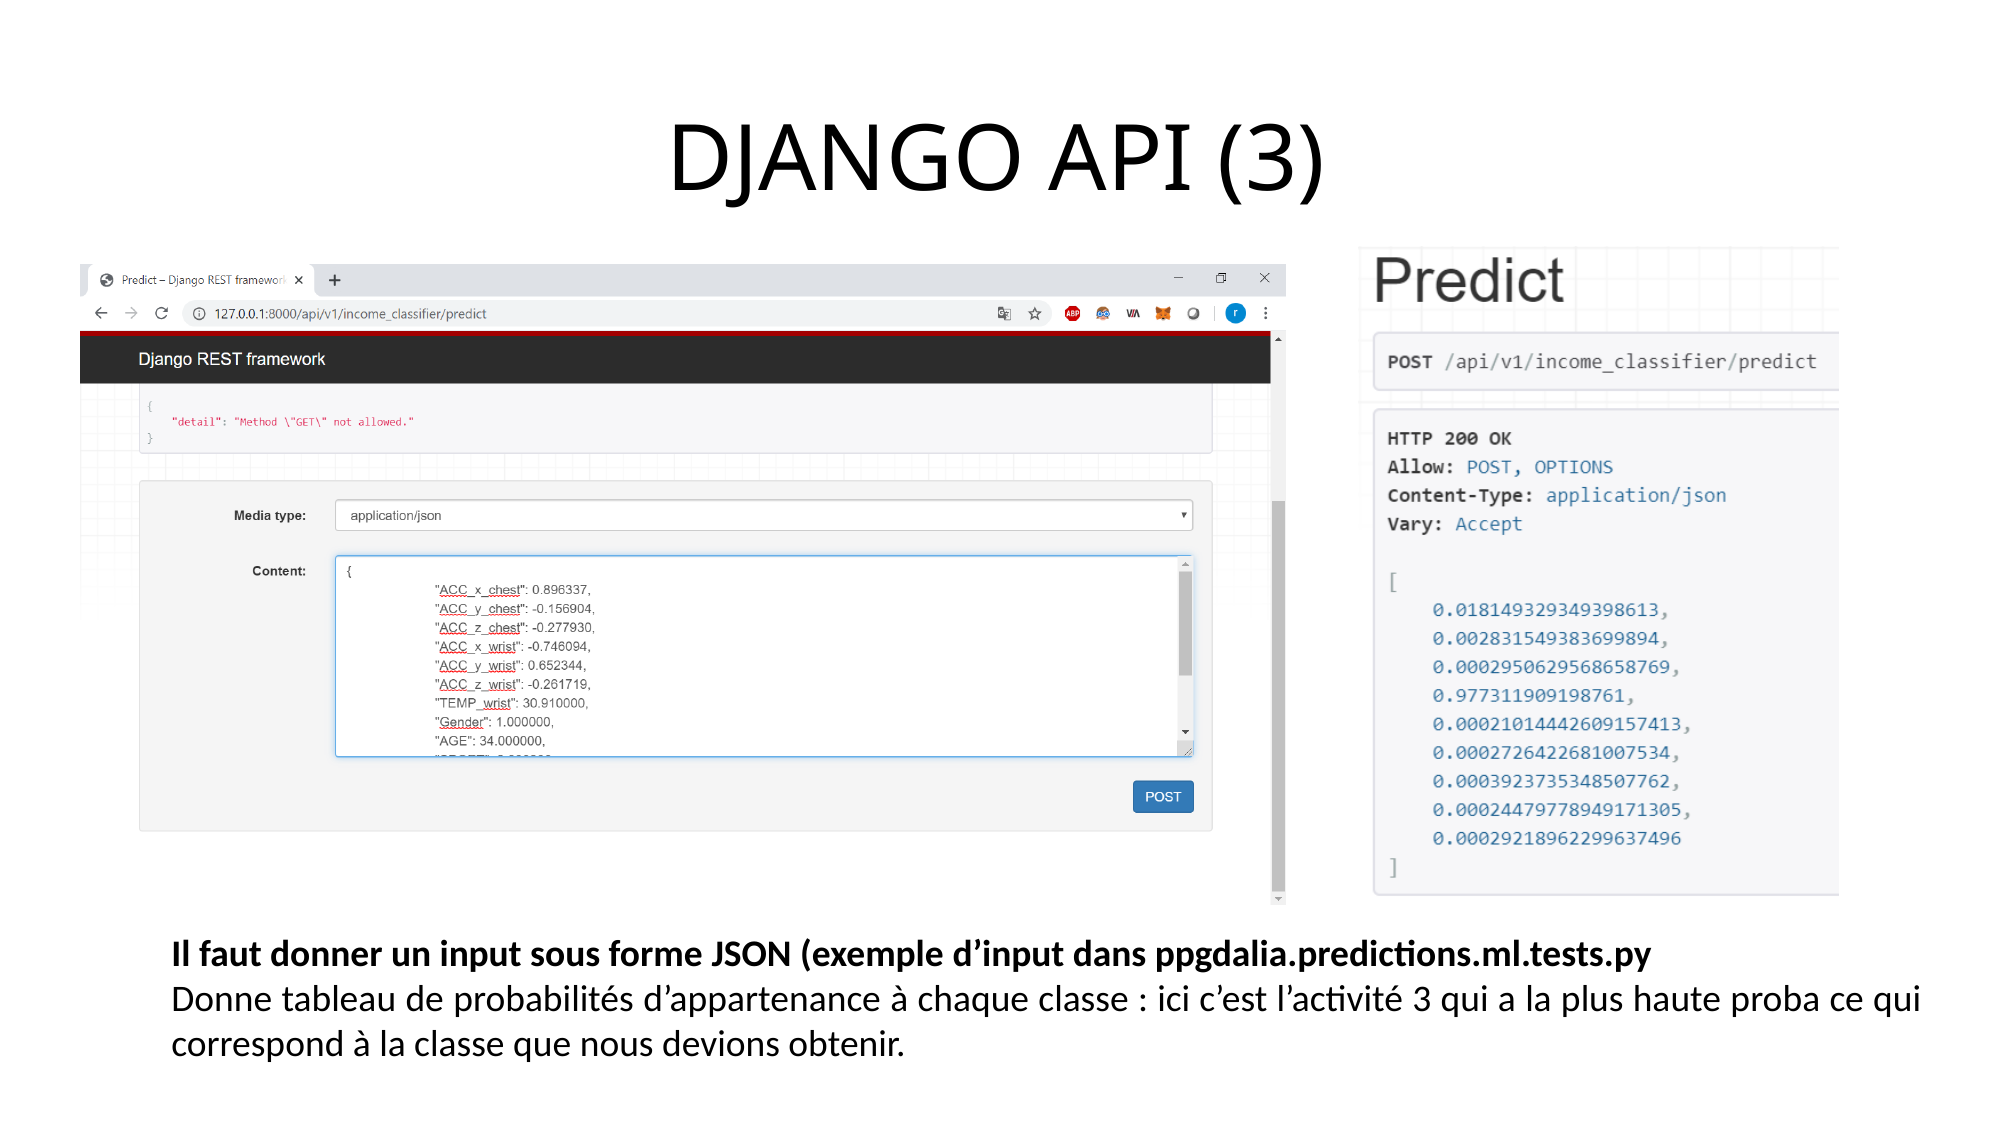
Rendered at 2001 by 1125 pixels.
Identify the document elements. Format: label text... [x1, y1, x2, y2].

picture [79, 264, 1286, 905]
text_box Il faut donner un input sous forme JSON (exemple d’input dans ppgdalia.predictions.ml.tests.py Donne tableau de probabilités d’appartenance à chaque classe : ici c’est l’activité 3 qui a la plus haute proba ce qui correspond à la classe que nous devions obtenir. [156, 921, 1939, 1072]
picture [1358, 246, 1839, 904]
text_box DJANGO API (3) [373, 91, 1619, 217]
